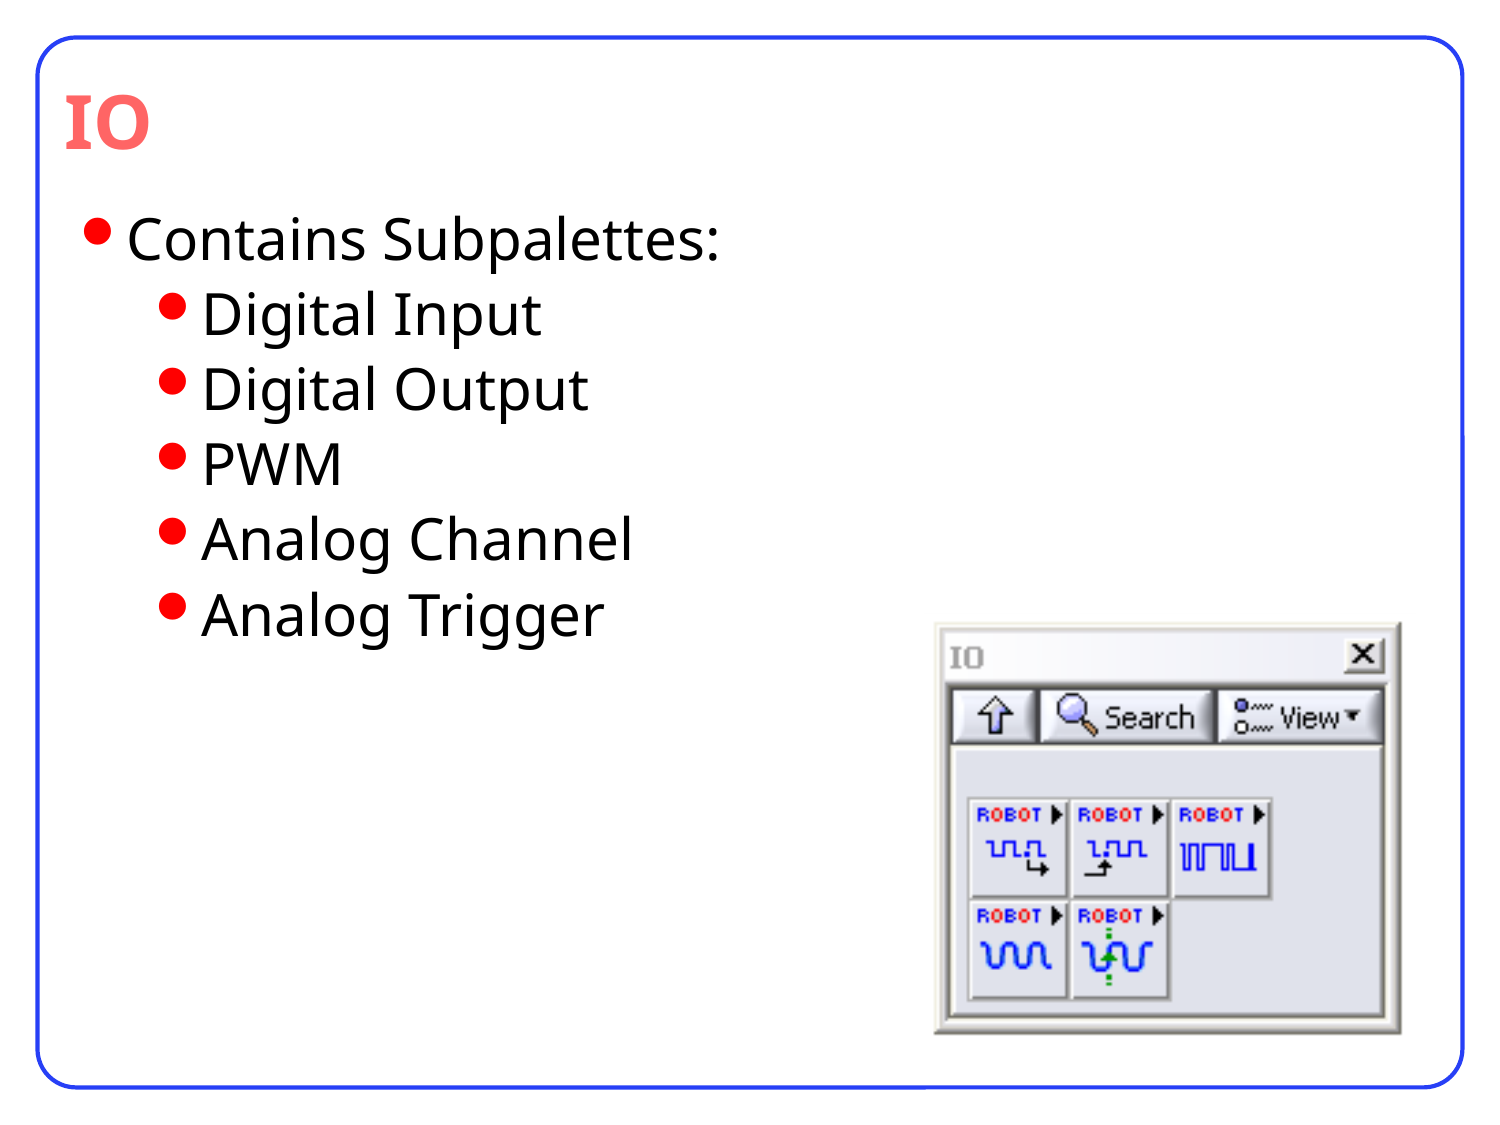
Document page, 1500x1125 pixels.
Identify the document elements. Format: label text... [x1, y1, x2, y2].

title IO [50, 62, 1393, 173]
text_box Contains Subpalettes: Digital Input Digital Output PWM Analog Channel Analog Trigger [50, 187, 1450, 1075]
picture [924, 612, 1416, 1060]
